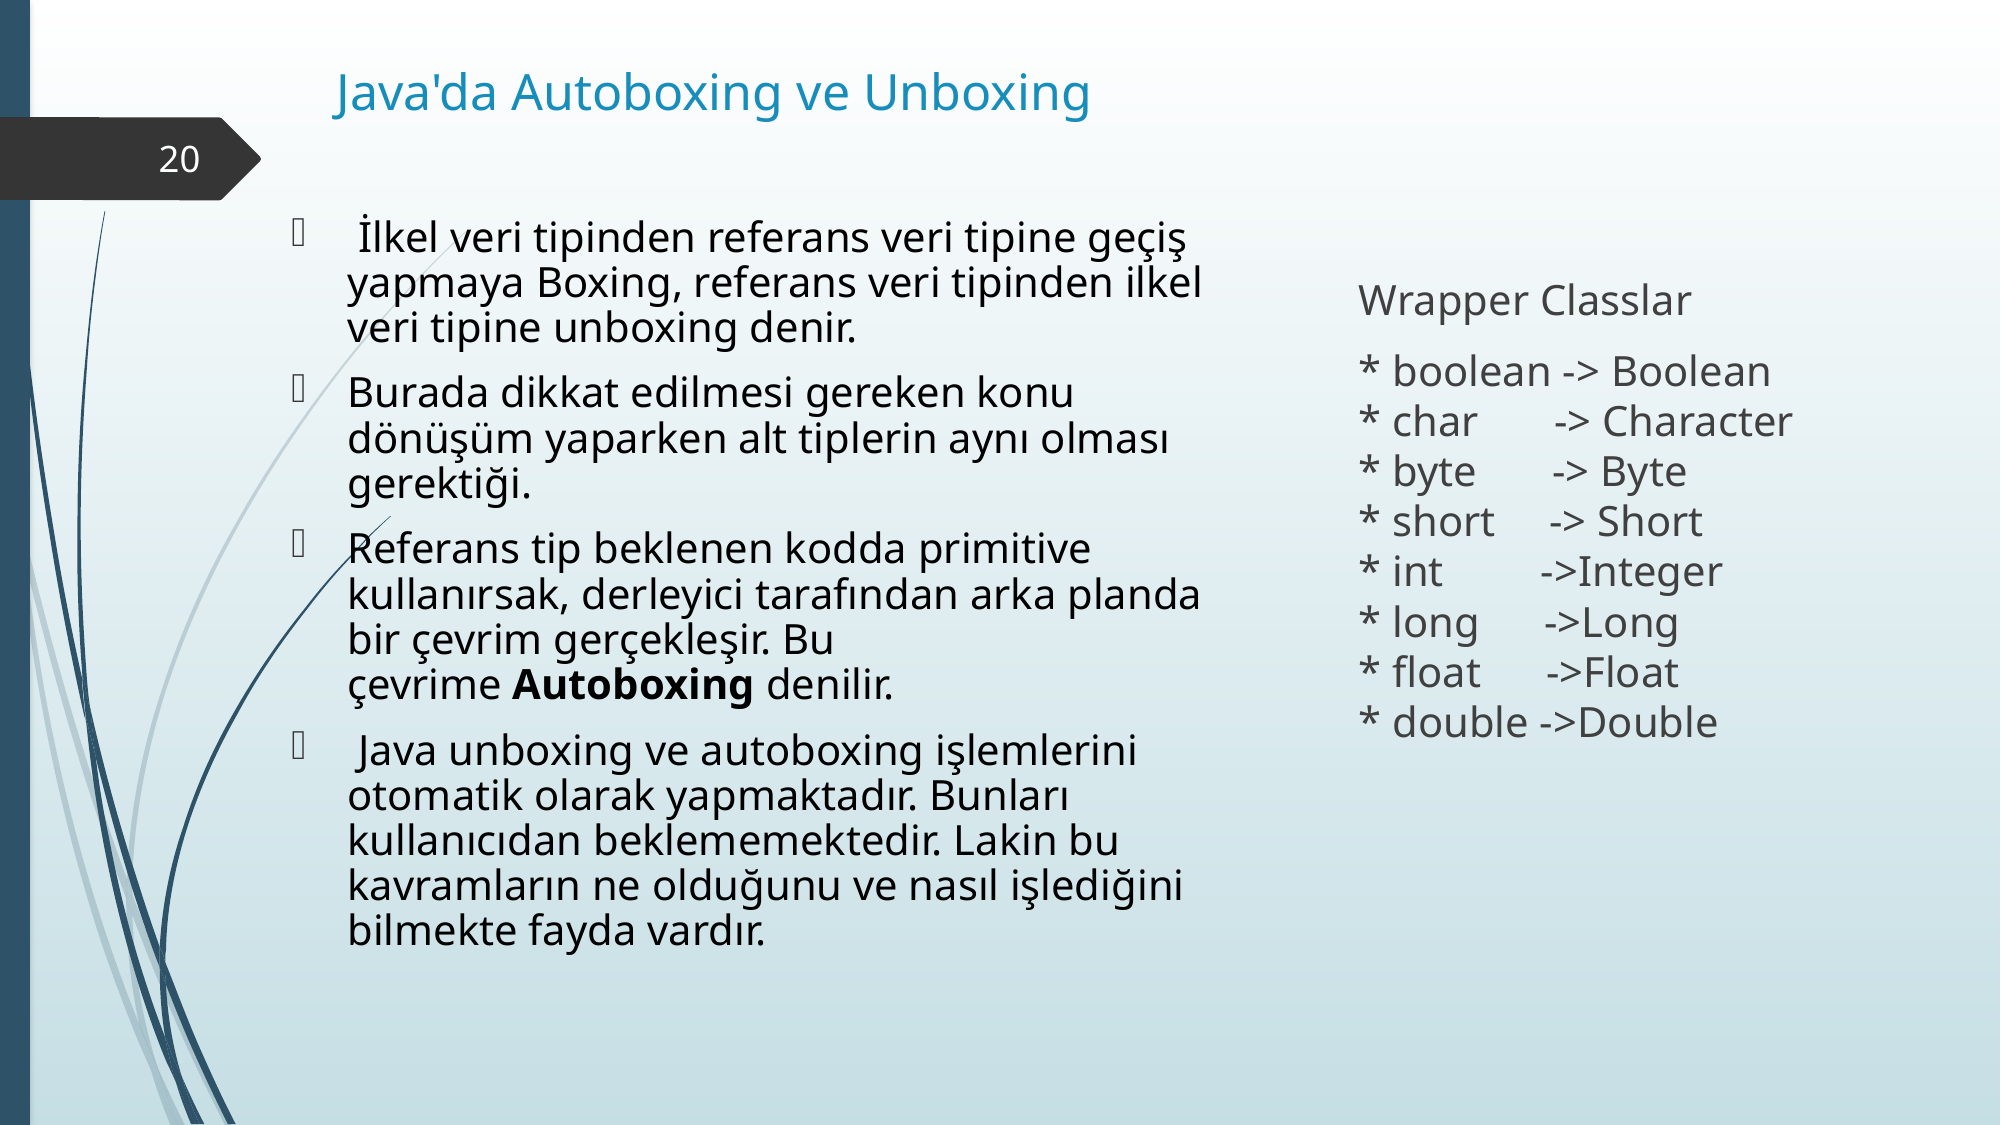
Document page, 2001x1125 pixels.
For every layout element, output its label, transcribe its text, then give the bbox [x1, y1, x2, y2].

text_box Wrapper Classlar * boolean -> Boolean * char -> Character * byte -> Byte * short -> Short * int ->Integer * long ->Long * float ->Float * double ->Double [1343, 266, 1901, 1099]
list İlkel veri tipinden referans veri tipine geçiş yapmaya Boxing, referans veri tipinden ilkel veri tipine unboxing denir. Burada dikkat edilmesi gereken konu dönüşüm yaparken alt tiplerin aynı olması gerektiği. Referans tip beklenen kodda primitive kullanırsak, derleyici tarafından arka planda bir çevrim gerçekleşir. Bu çevrime Autoboxing denilir. Java unboxing ve autoboxing işlemlerini otomatik olarak yapmaktadır. Bunları kullanıcıdan beklememektedir. Lakin bu kavramların ne olduğunu ve nasıl işlediğini bilmekte fayda vardır. [276, 208, 1227, 1064]
slide_number 20 [87, 129, 216, 190]
title Java'da Autoboxing ve Unboxing [321, 52, 1175, 186]
